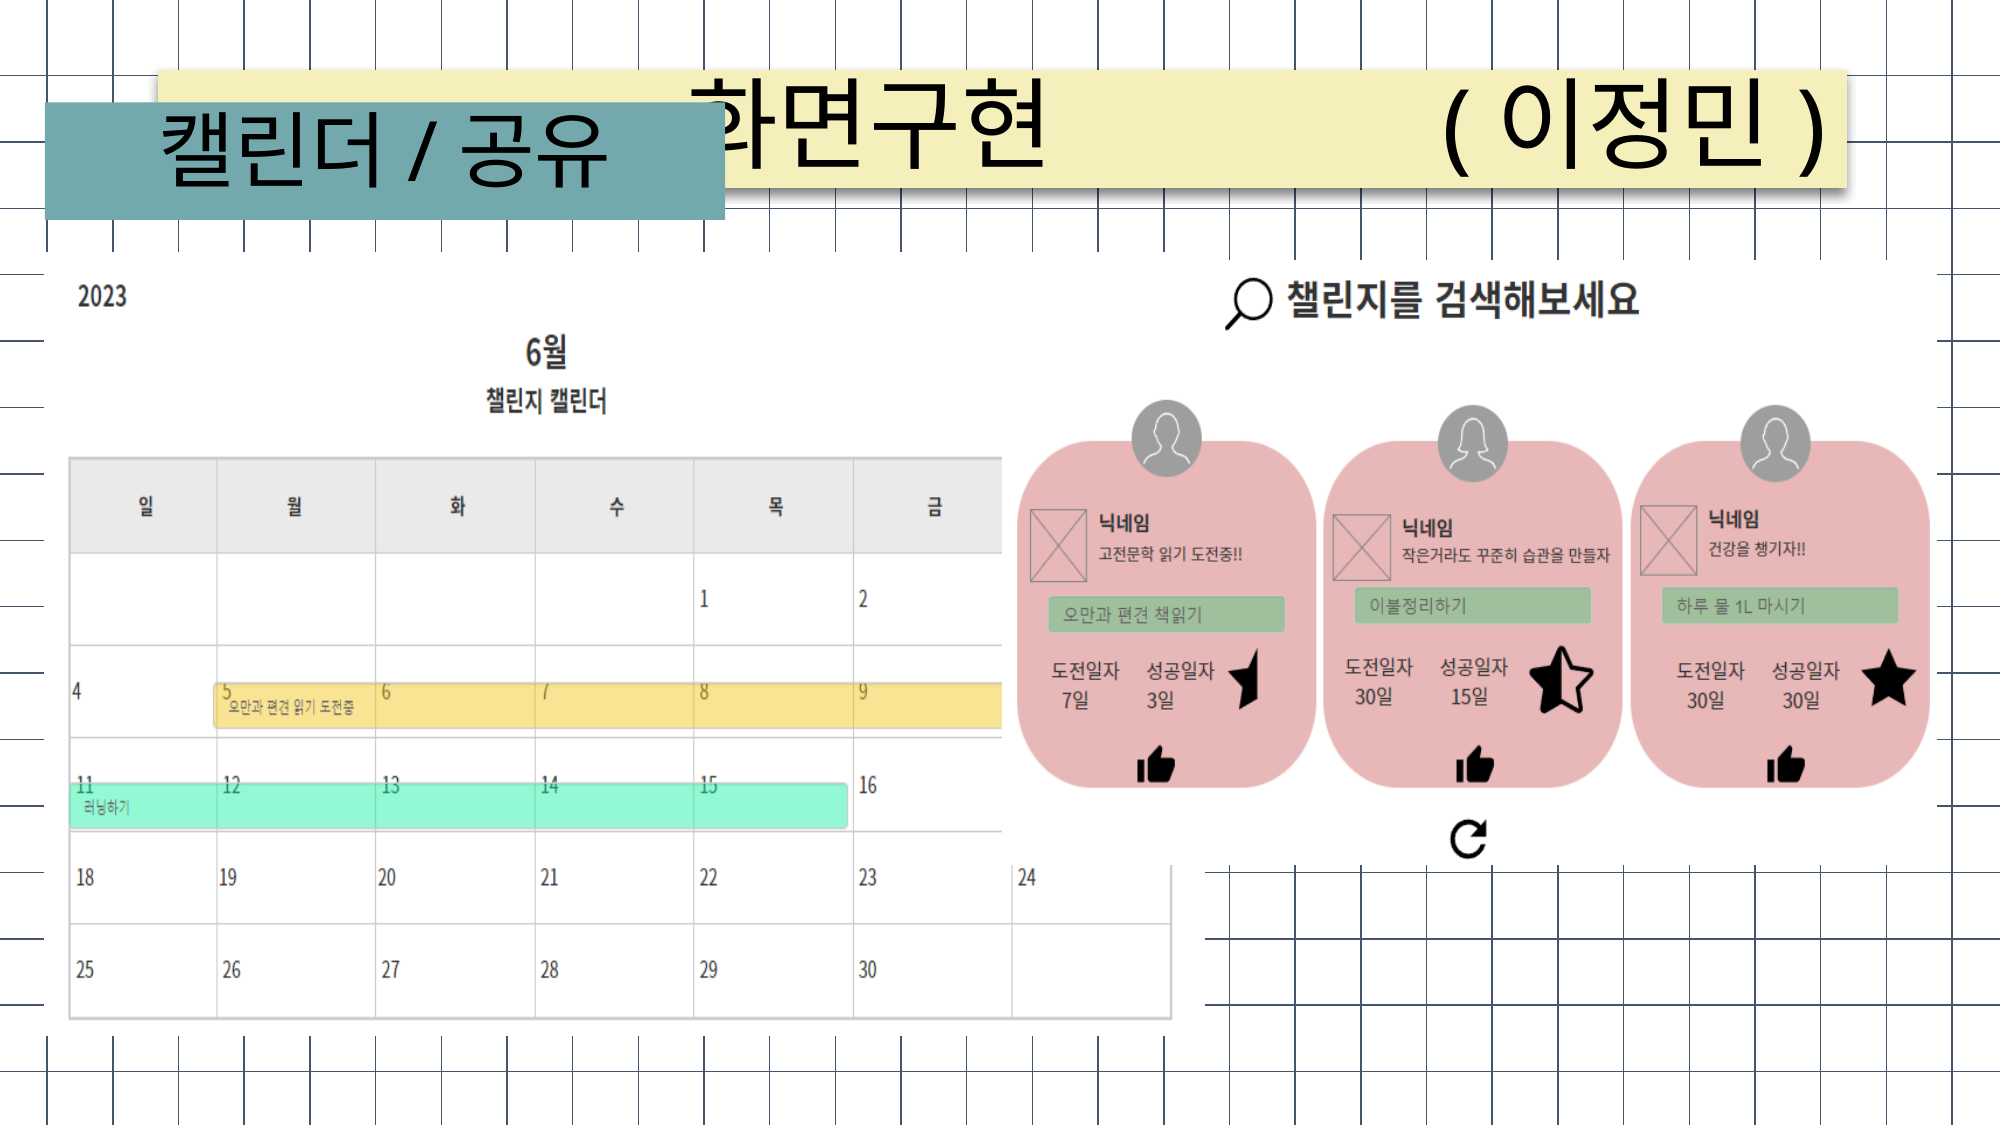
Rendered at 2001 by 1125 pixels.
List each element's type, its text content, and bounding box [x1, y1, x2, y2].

subtitle 캘린더/공유 [44, 102, 726, 220]
picture [44, 252, 1937, 1036]
title 화면구현 (이정민) [158, 70, 1847, 188]
